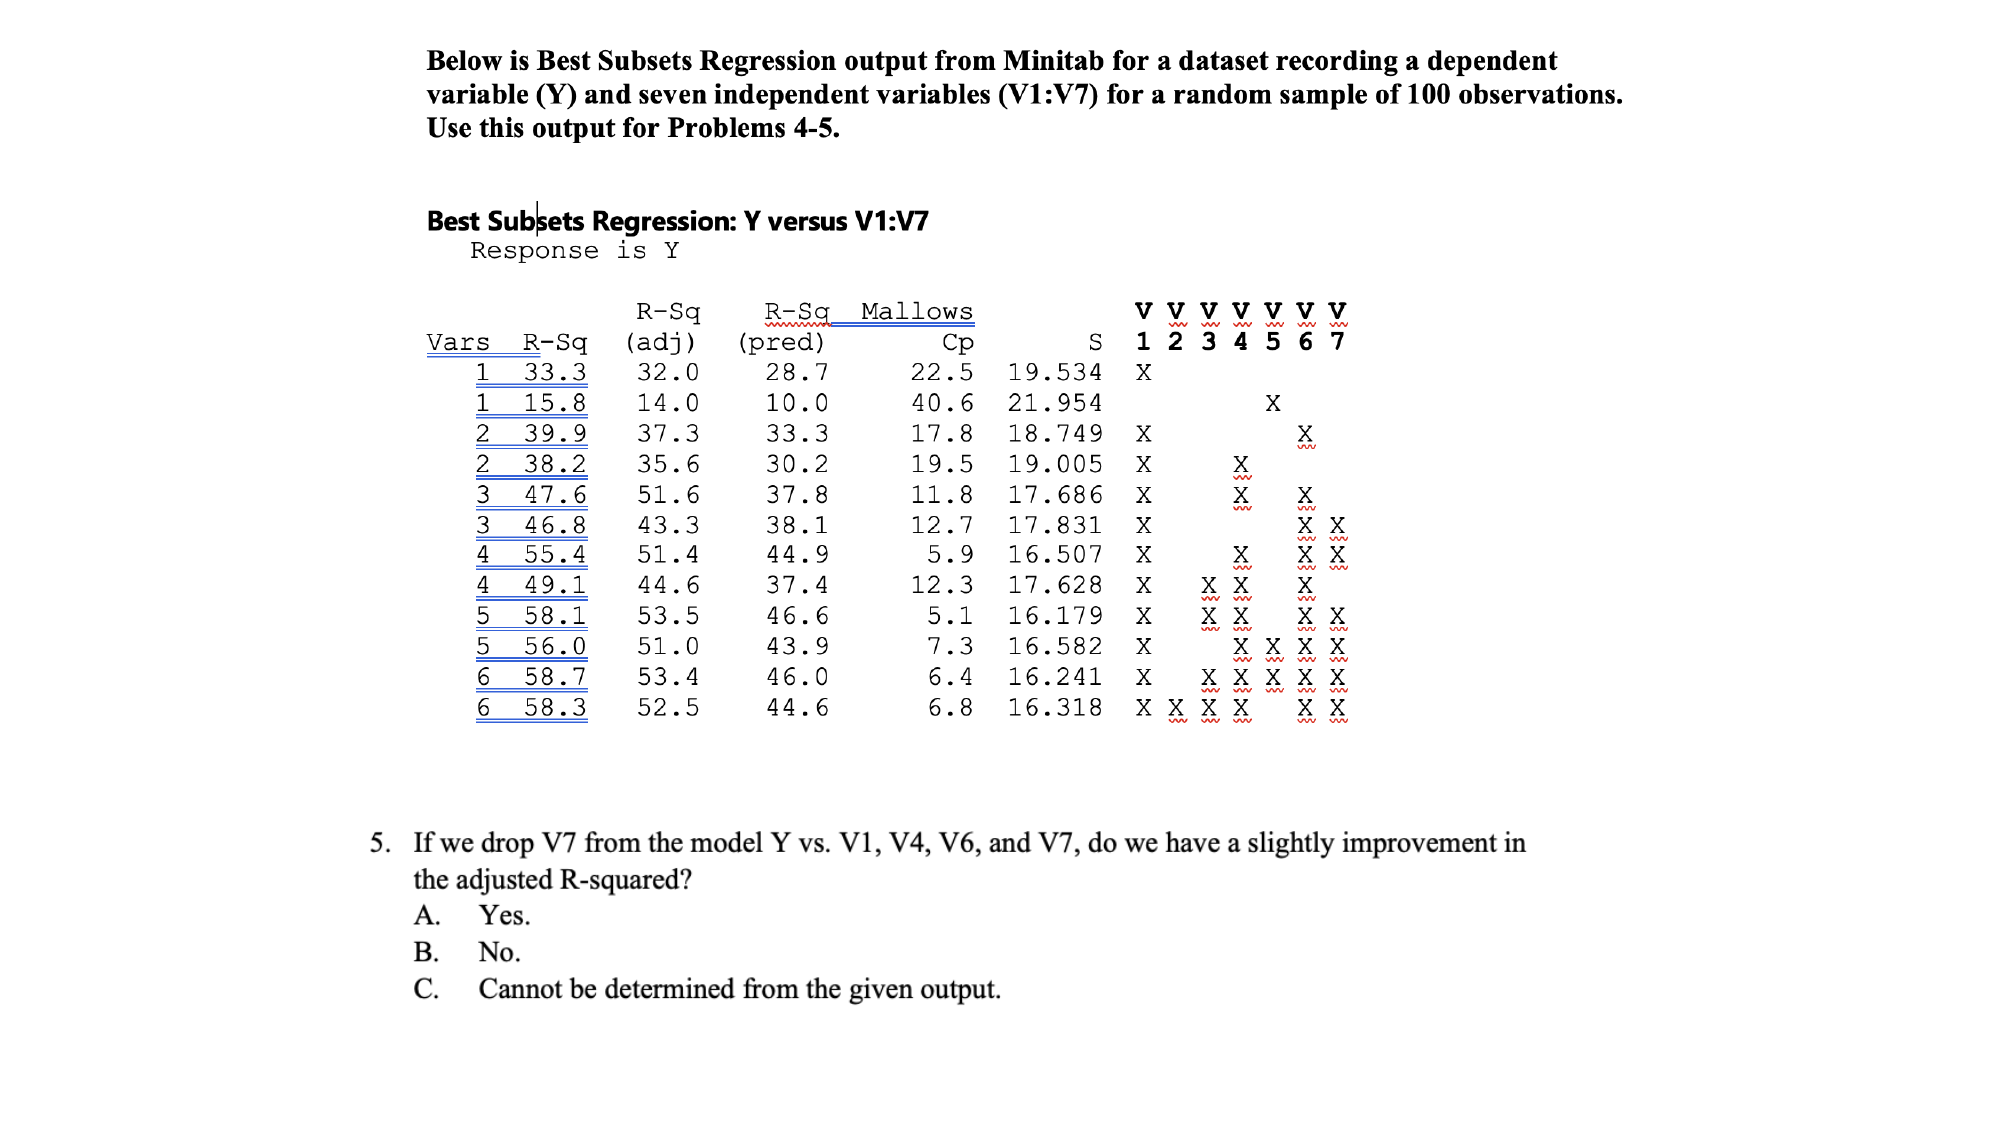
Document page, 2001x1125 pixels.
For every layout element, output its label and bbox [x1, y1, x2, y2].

picture [341, 814, 1582, 1013]
picture [397, 25, 1674, 765]
